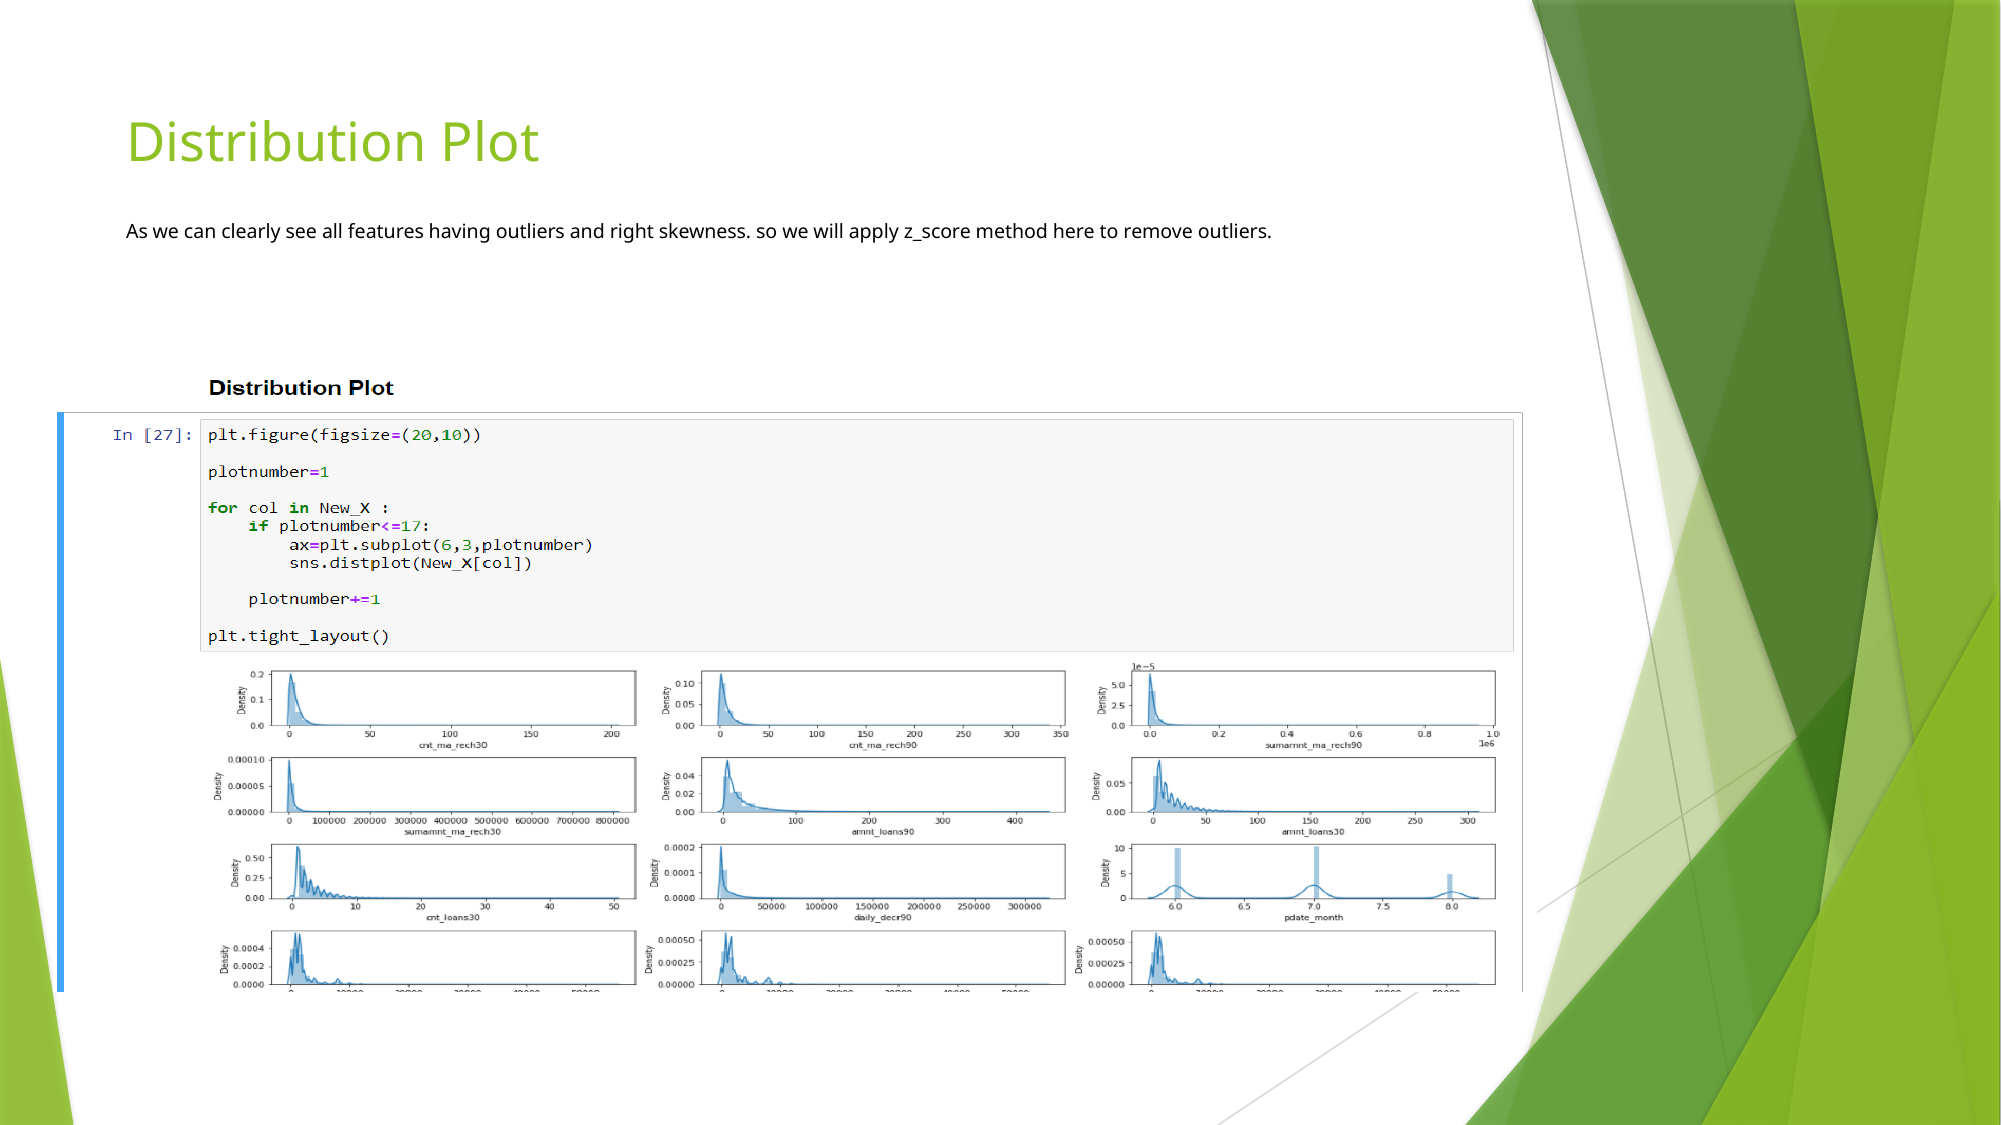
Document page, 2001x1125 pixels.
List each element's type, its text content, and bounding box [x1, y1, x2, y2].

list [53, 353, 1538, 992]
title Distribution Plot As we can clearly see all features having outliers and right skewness. so we will apply z_score method here to remove outliers. [111, 99, 1522, 317]
